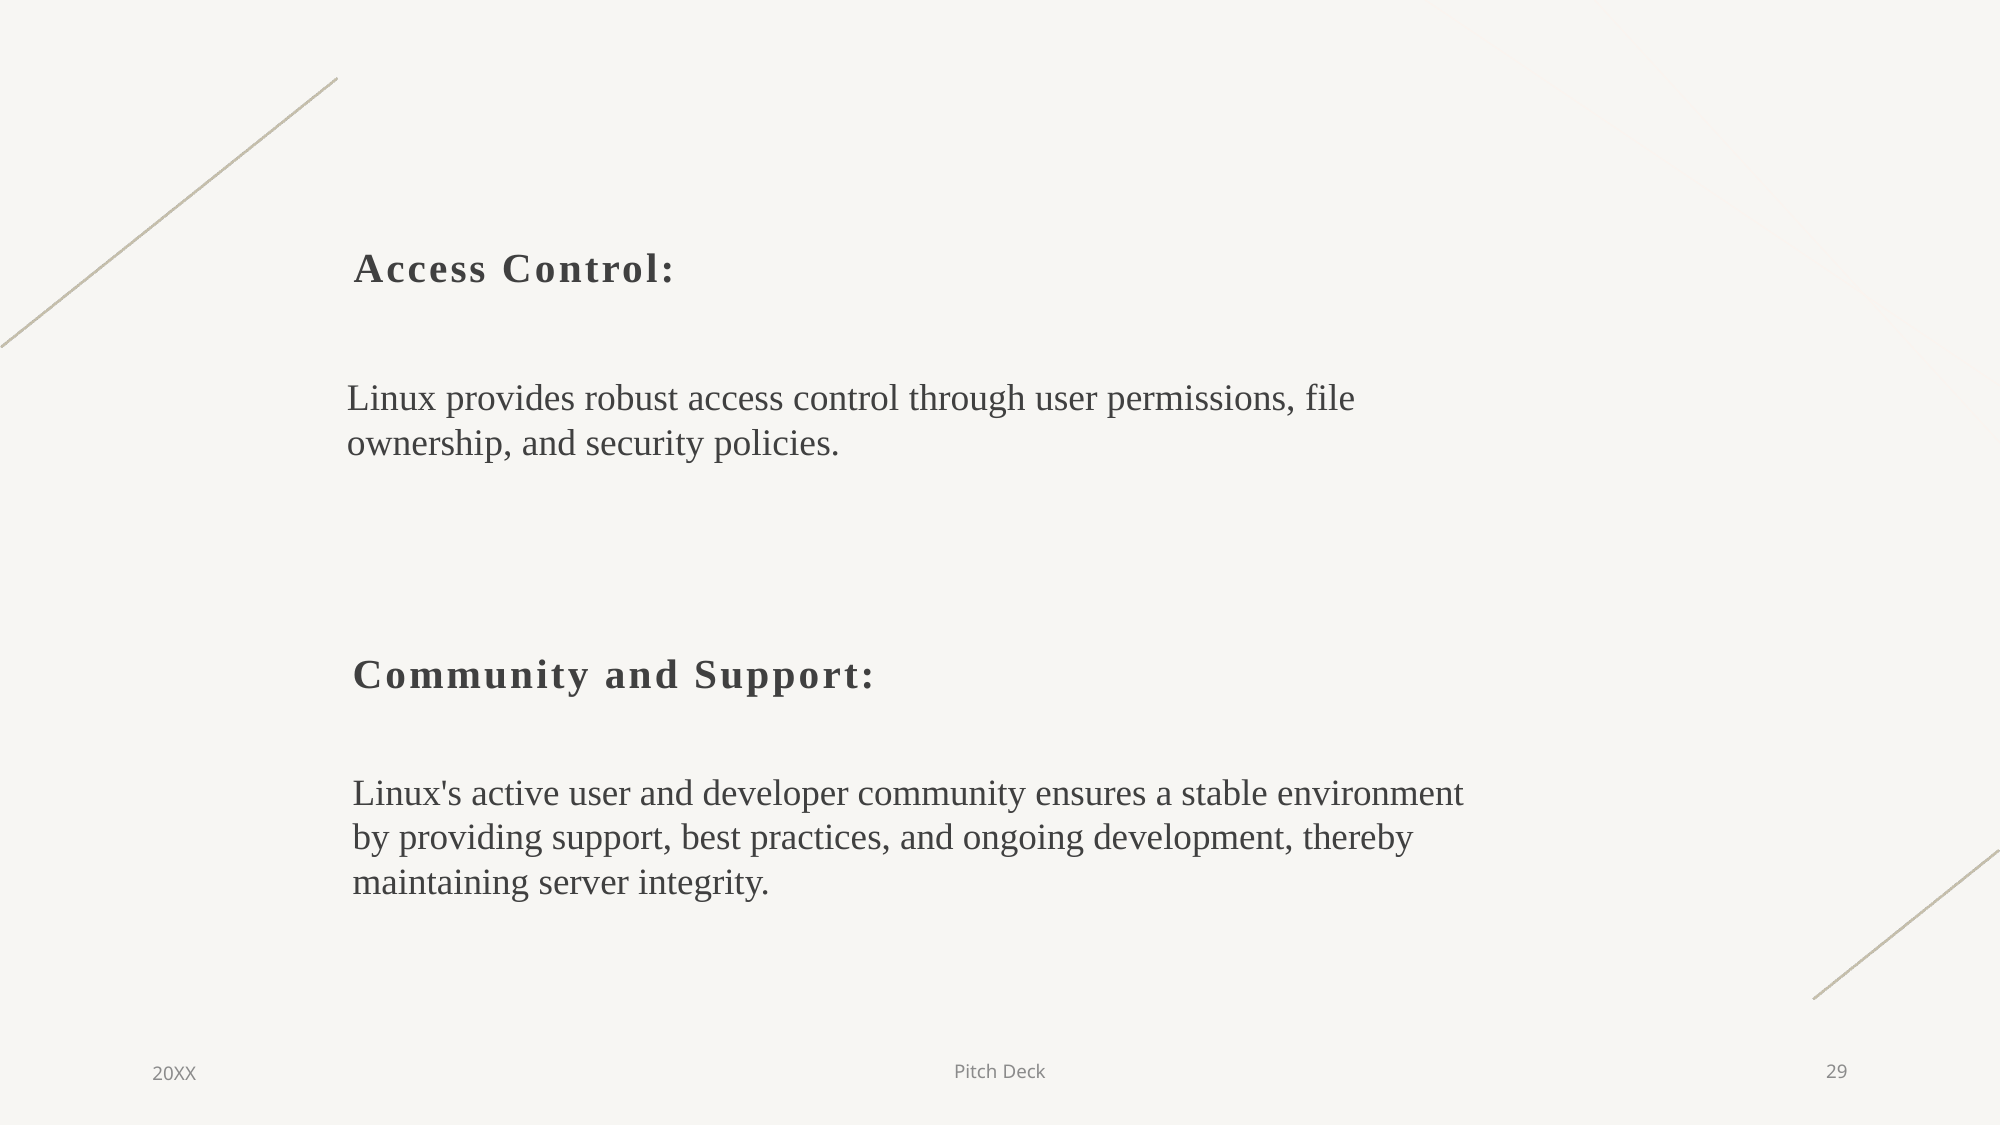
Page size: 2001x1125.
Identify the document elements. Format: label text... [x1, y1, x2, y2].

picture [0, 77, 338, 348]
list Community and Support: [337, 645, 1107, 706]
list Linux provides robust access control through user permissions, file ownership, and security policies. [331, 365, 1515, 539]
picture [1812, 849, 2000, 1000]
list Linux's active user and developer community ensures a stable environment by providing support, best practices, and ongoing development, thereby maintaining server integrity. [337, 760, 1509, 911]
list Access Control: [338, 239, 1000, 300]
footer Pitch Deck [662, 1042, 1338, 1103]
slide_number 20XX [137, 1042, 588, 1103]
slide_number 29 [1412, 1042, 1863, 1103]
